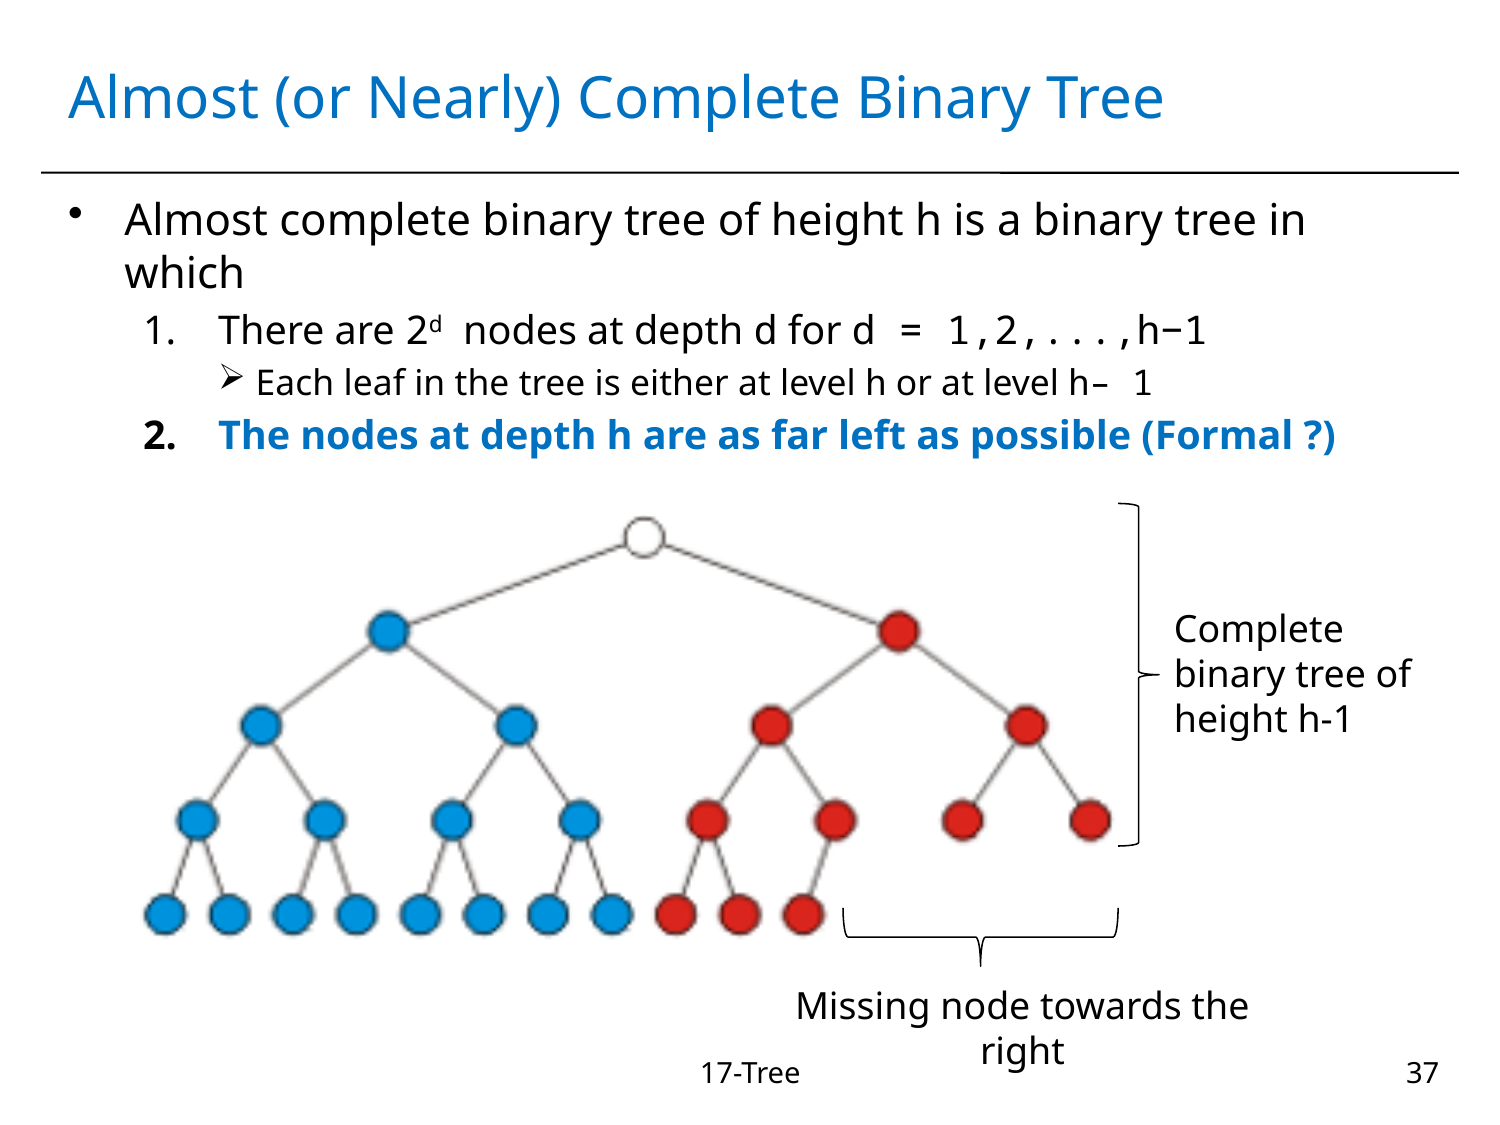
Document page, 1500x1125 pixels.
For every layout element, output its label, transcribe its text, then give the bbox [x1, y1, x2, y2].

list Almost complete binary tree of height h is a binary tree in which There are 2d nodes at depth d for d = 1,2,...,h−1 Each leaf in the tree is either at level h or at level h– 1 The nodes at depth h are as far left as possible (Formal ?) [52, 184, 1448, 1024]
footer 17-Tree [502, 1046, 999, 1125]
title Almost (or Nearly) Complete Binary Tree [52, 30, 1448, 159]
text_box [979, 951, 983, 968]
slide_number 37 [1104, 1046, 1455, 1125]
text_box Missing node towards the right [734, 974, 1311, 1080]
text_box Complete binary tree of height h-1 [1159, 597, 1459, 748]
picture [135, 514, 1119, 943]
text_box [1118, 502, 1159, 847]
